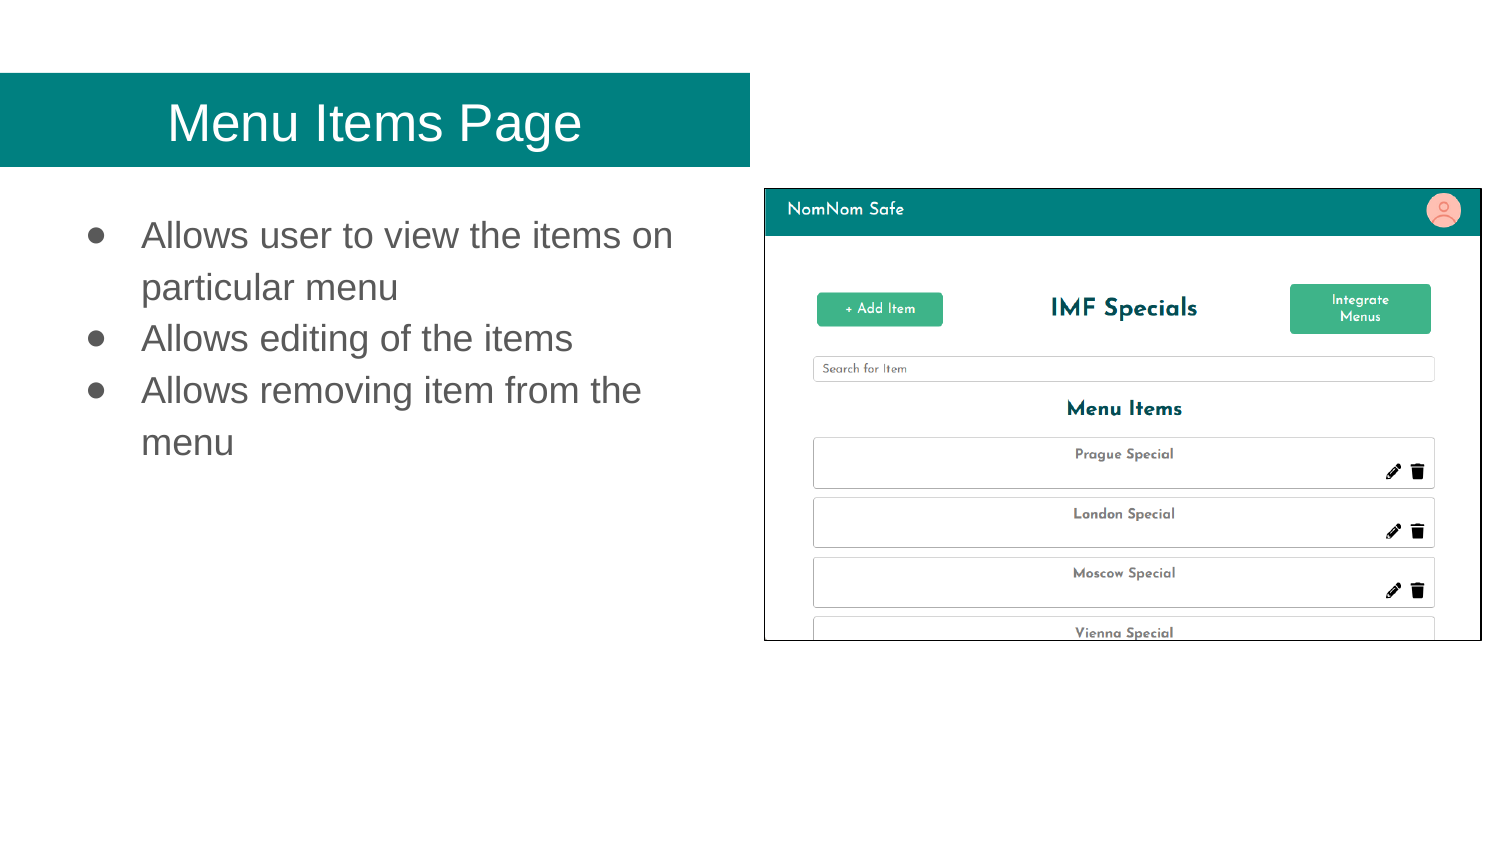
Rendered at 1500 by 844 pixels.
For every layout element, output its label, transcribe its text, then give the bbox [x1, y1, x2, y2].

picture [765, 188, 1481, 641]
list Allows user to view the items on particular menu Allows editing of the items Allows removing item from the menu [51, 189, 750, 750]
title Menu Items Page [0, 72, 750, 167]
